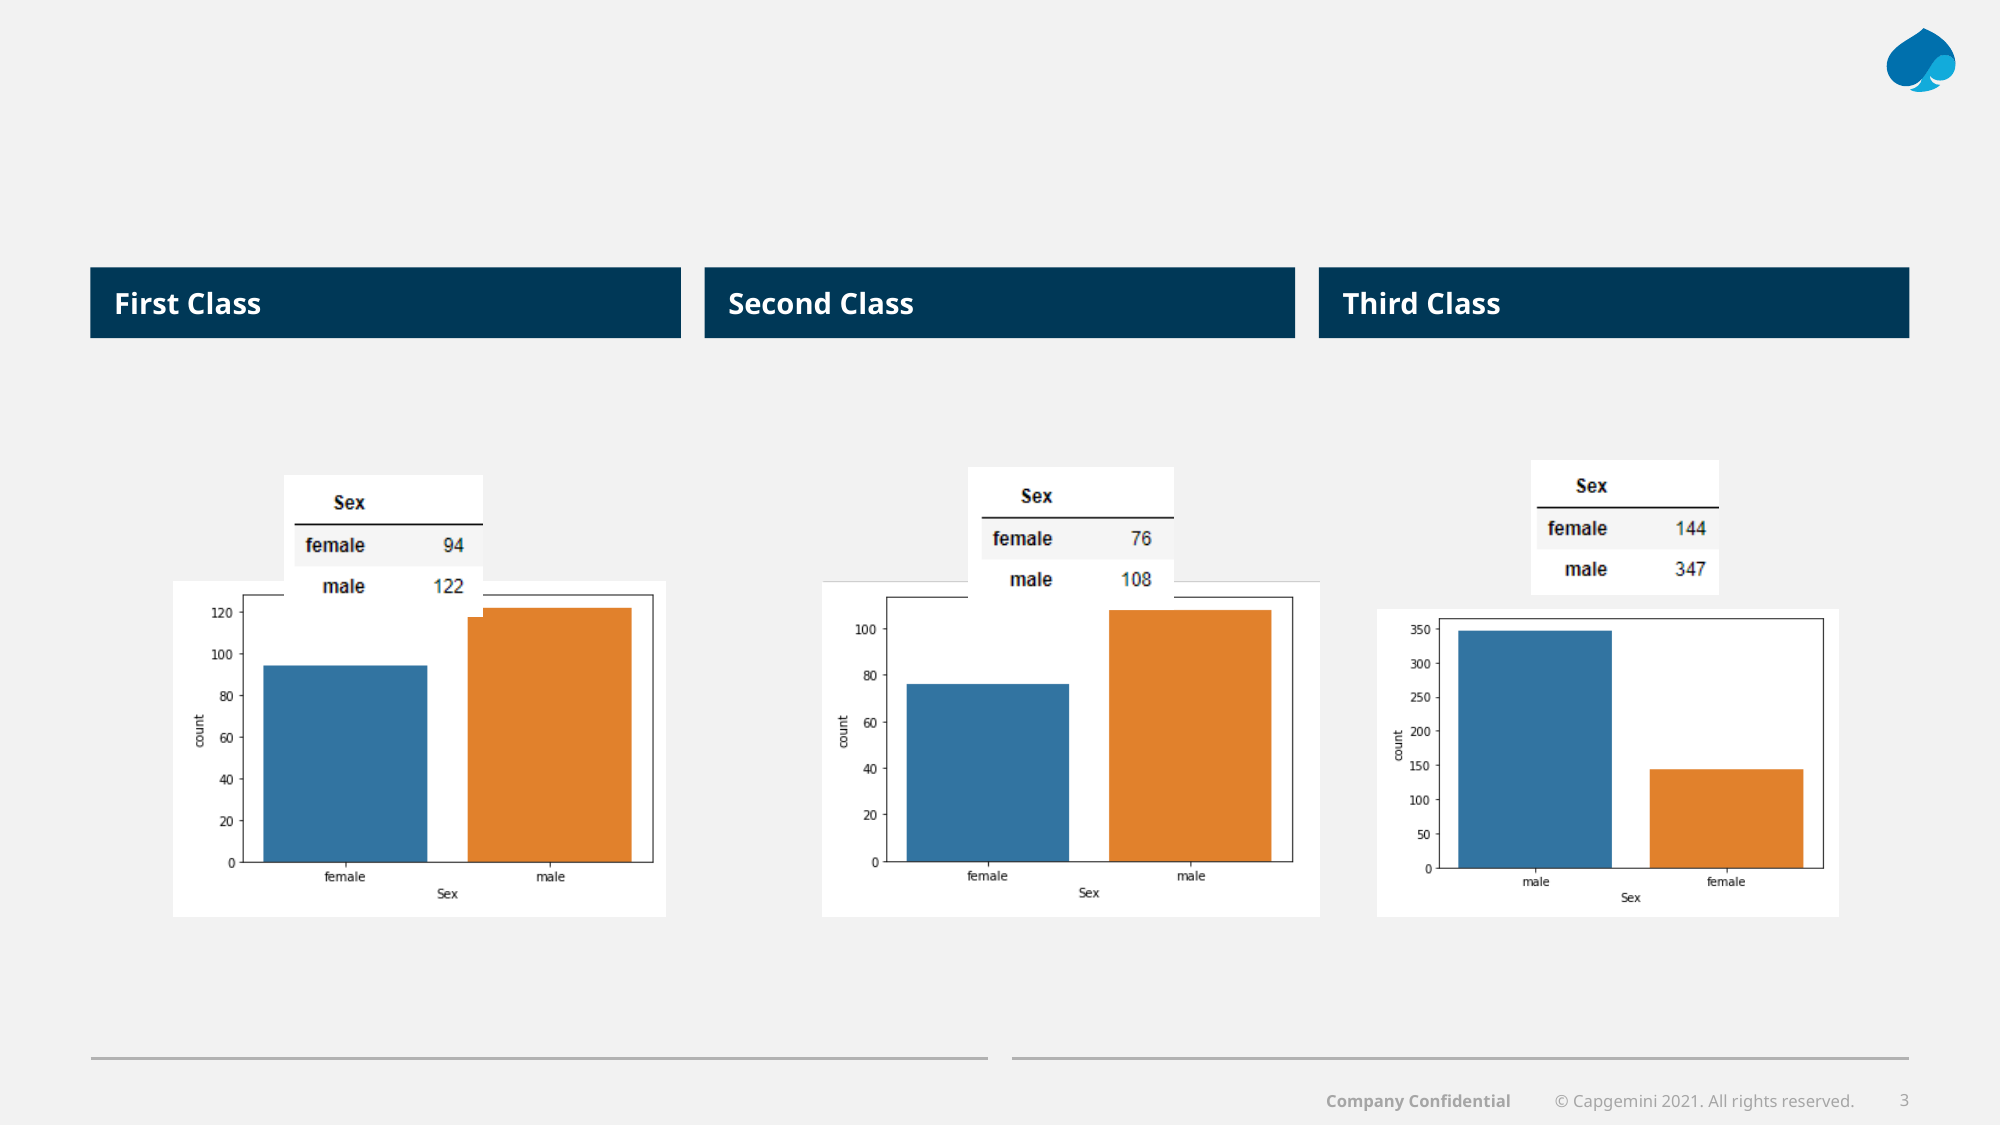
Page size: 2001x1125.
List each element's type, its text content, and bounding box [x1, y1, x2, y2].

slide_number 3 [1871, 1090, 1910, 1112]
picture [822, 467, 1320, 917]
text_box Third Class [1318, 267, 1910, 339]
picture [1377, 609, 1839, 917]
text_box Second Class [704, 267, 1296, 339]
slide_number © Capgemini 2021. All rights reserved. [1507, 1090, 1856, 1112]
text_box First Class [90, 267, 681, 339]
picture [173, 475, 666, 917]
picture [1531, 460, 1720, 595]
